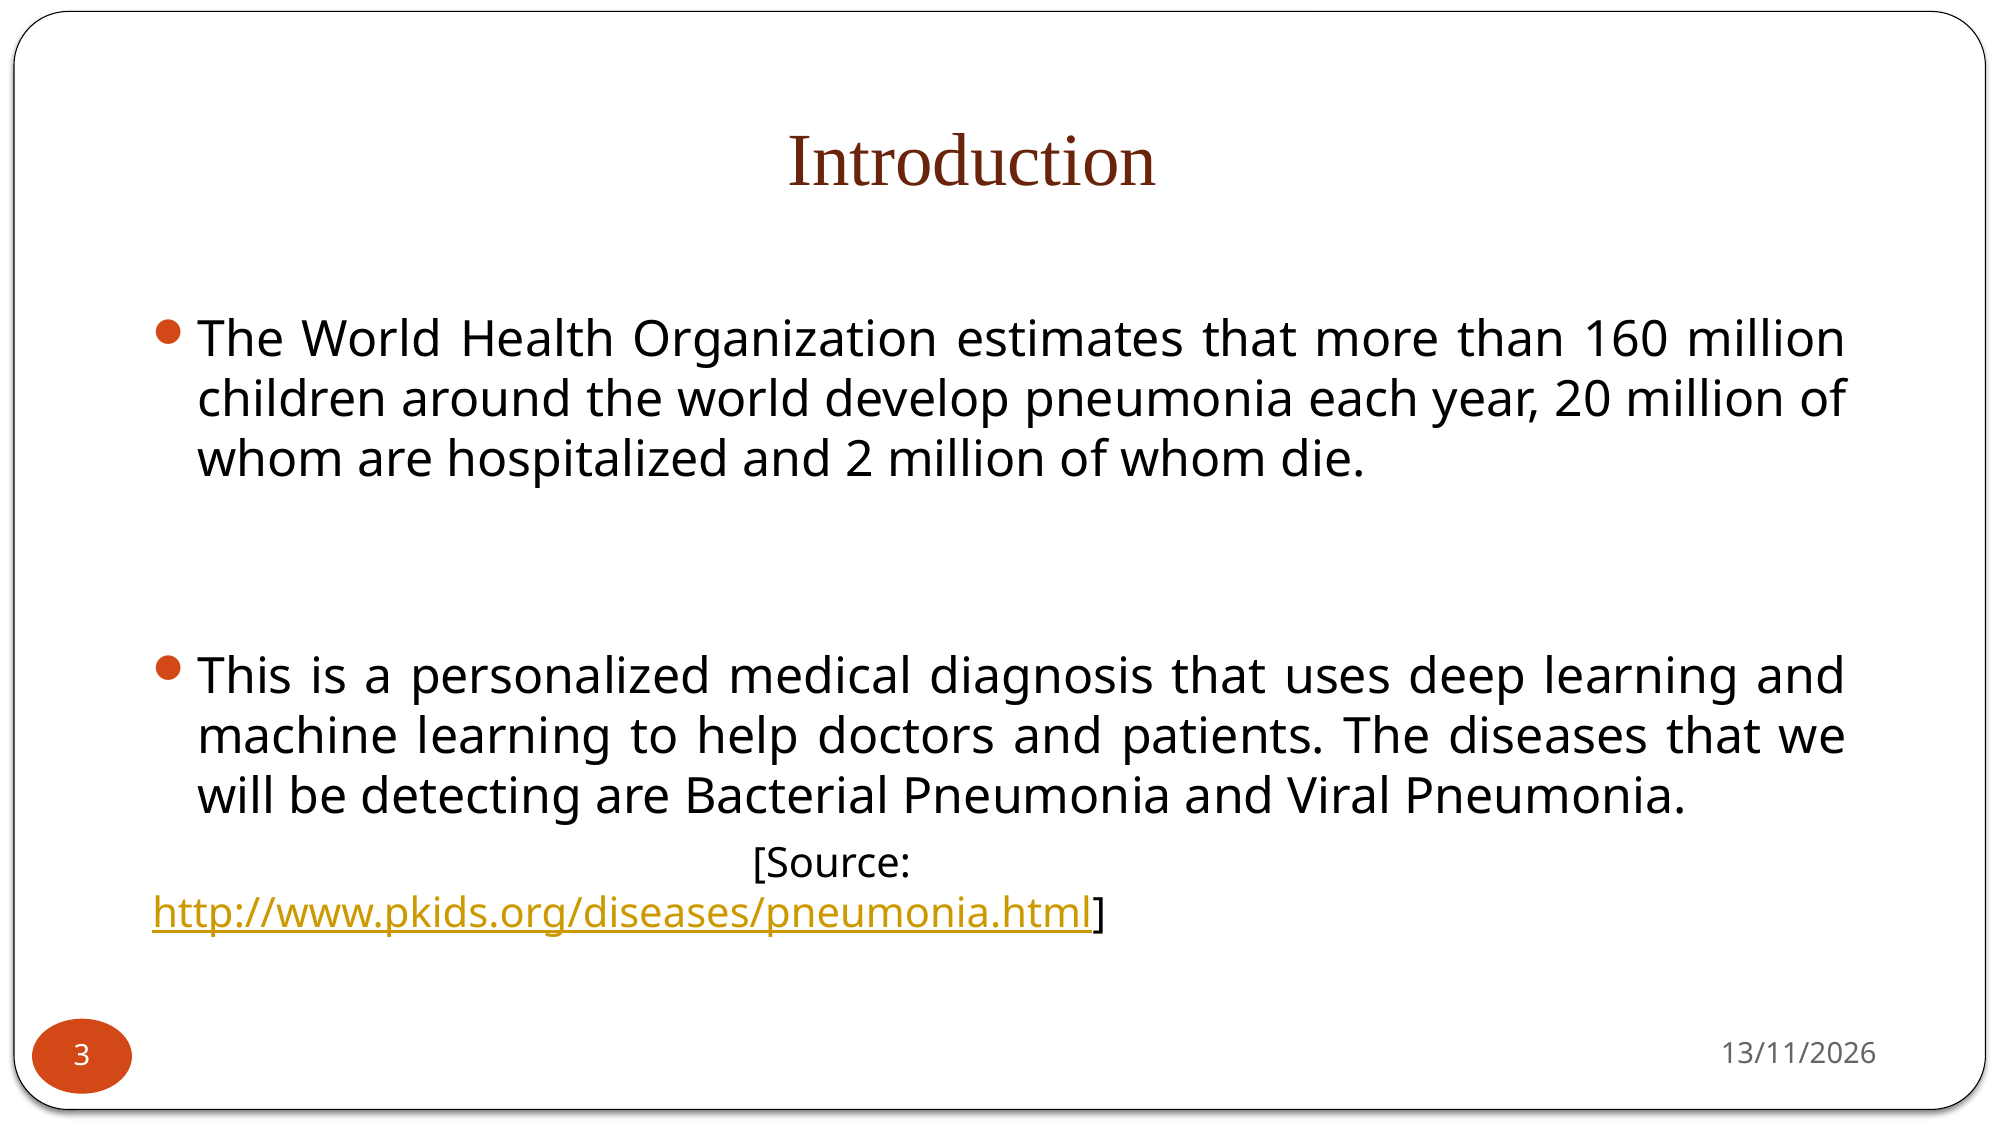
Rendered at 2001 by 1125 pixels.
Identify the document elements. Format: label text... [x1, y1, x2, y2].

list The World Health Organization estimates that more than 160 million children around the world develop pneumonia each year, 20 million of whom are hospitalized and 2 million of whom die. This is a personalized medical diagnosis that uses deep learning and machine learning to help doctors and patients. The diseases that we will be detecting are Bacterial Pneumonia and Viral Pneumonia. [Source: http://www.pkids.org/diseases/pneumonia.html] [137, 299, 1863, 1066]
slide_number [1350, 1015, 1892, 1094]
slide_number 3 [32, 1018, 132, 1094]
title Introduction [88, 0, 1814, 218]
